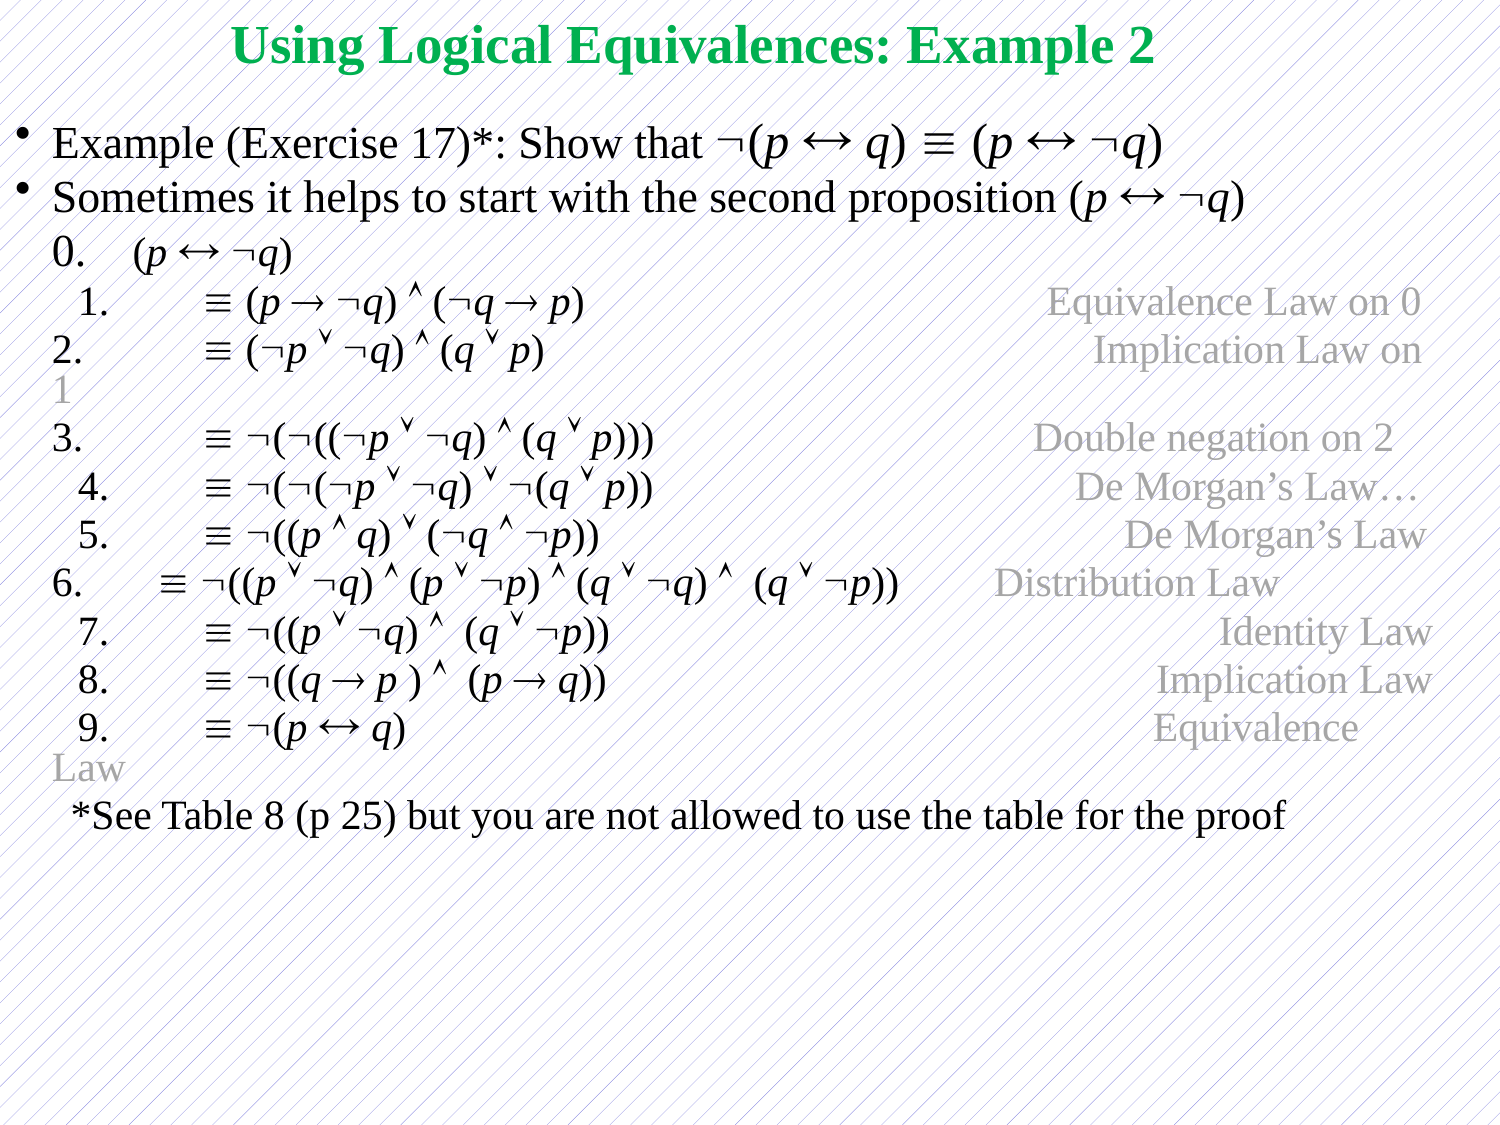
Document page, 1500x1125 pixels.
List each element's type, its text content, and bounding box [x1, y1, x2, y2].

list Example (Exercise 17)*: Show that (p  q)  (p  q) Sometimes it helps to start with the second proposition (p  q) 0. (p  q) 1.  (p  q)  (q  p) Equivalence Law on 0 2.  (p  q)  (q  p) Implication Law on 1 3.  (((p  q)  (q  p))) Double negation on 2 4.  ((p  q)  (q  p)) De Morgan’s Law… 5.  ((p  q)  (q  p)) De Morgan’s Law 6.  ((p  q)  (p  p)  (q  q)  (q  p)) Distribution Law 7.  ((p  q)  (q  p)) Identity Law 8.  ((q  p )  (p  q)) Implication Law 9.  (p  q) Equivalence Law *See Table 8 (p 25) but you are not allowed to use the table for the proof [0, 113, 1459, 789]
title Using Logical Equivalences: Example 2 [0, 0, 1388, 83]
